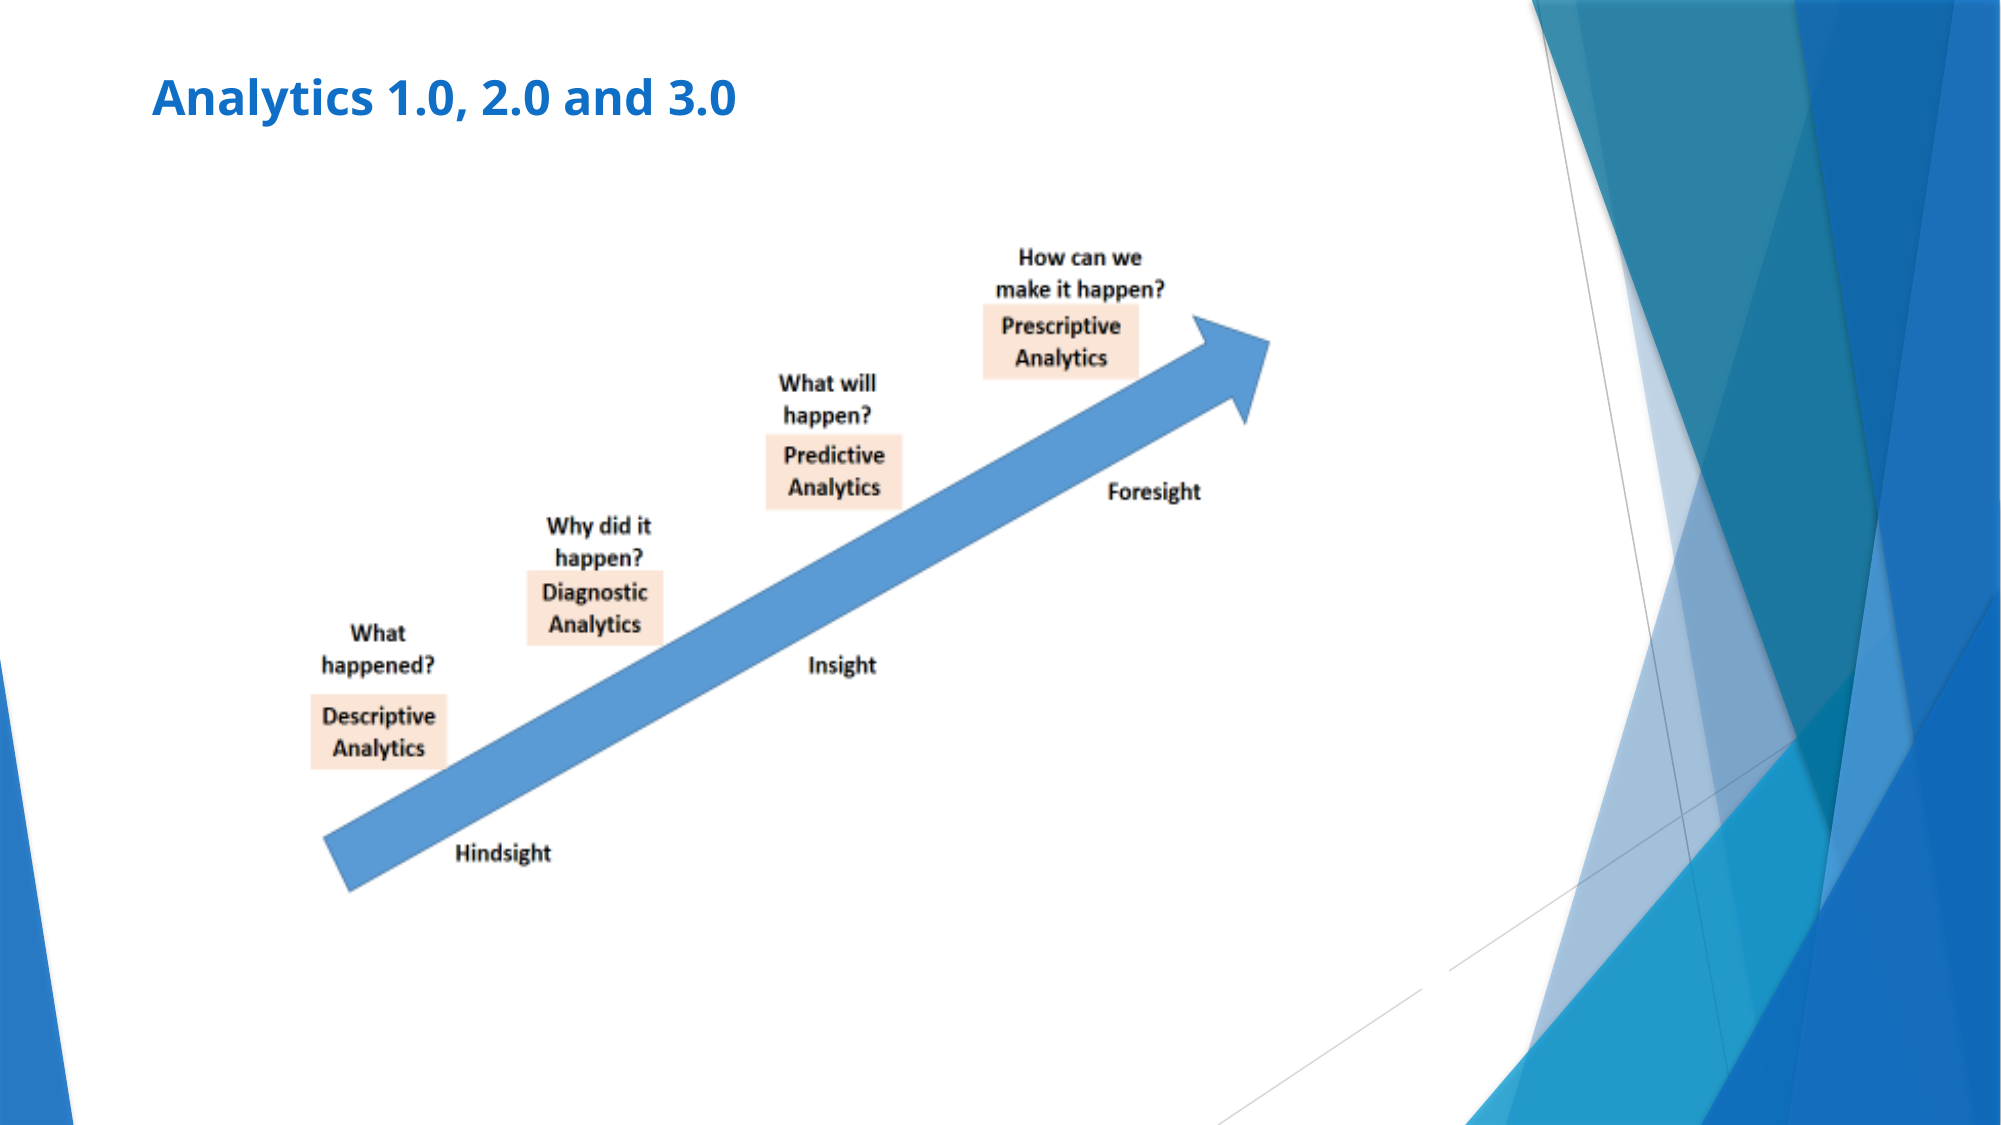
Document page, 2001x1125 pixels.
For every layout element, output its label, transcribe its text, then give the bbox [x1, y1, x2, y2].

picture [136, 192, 1450, 990]
title Analytics 1.0, 2.0 and 3.0 [137, 59, 1863, 134]
